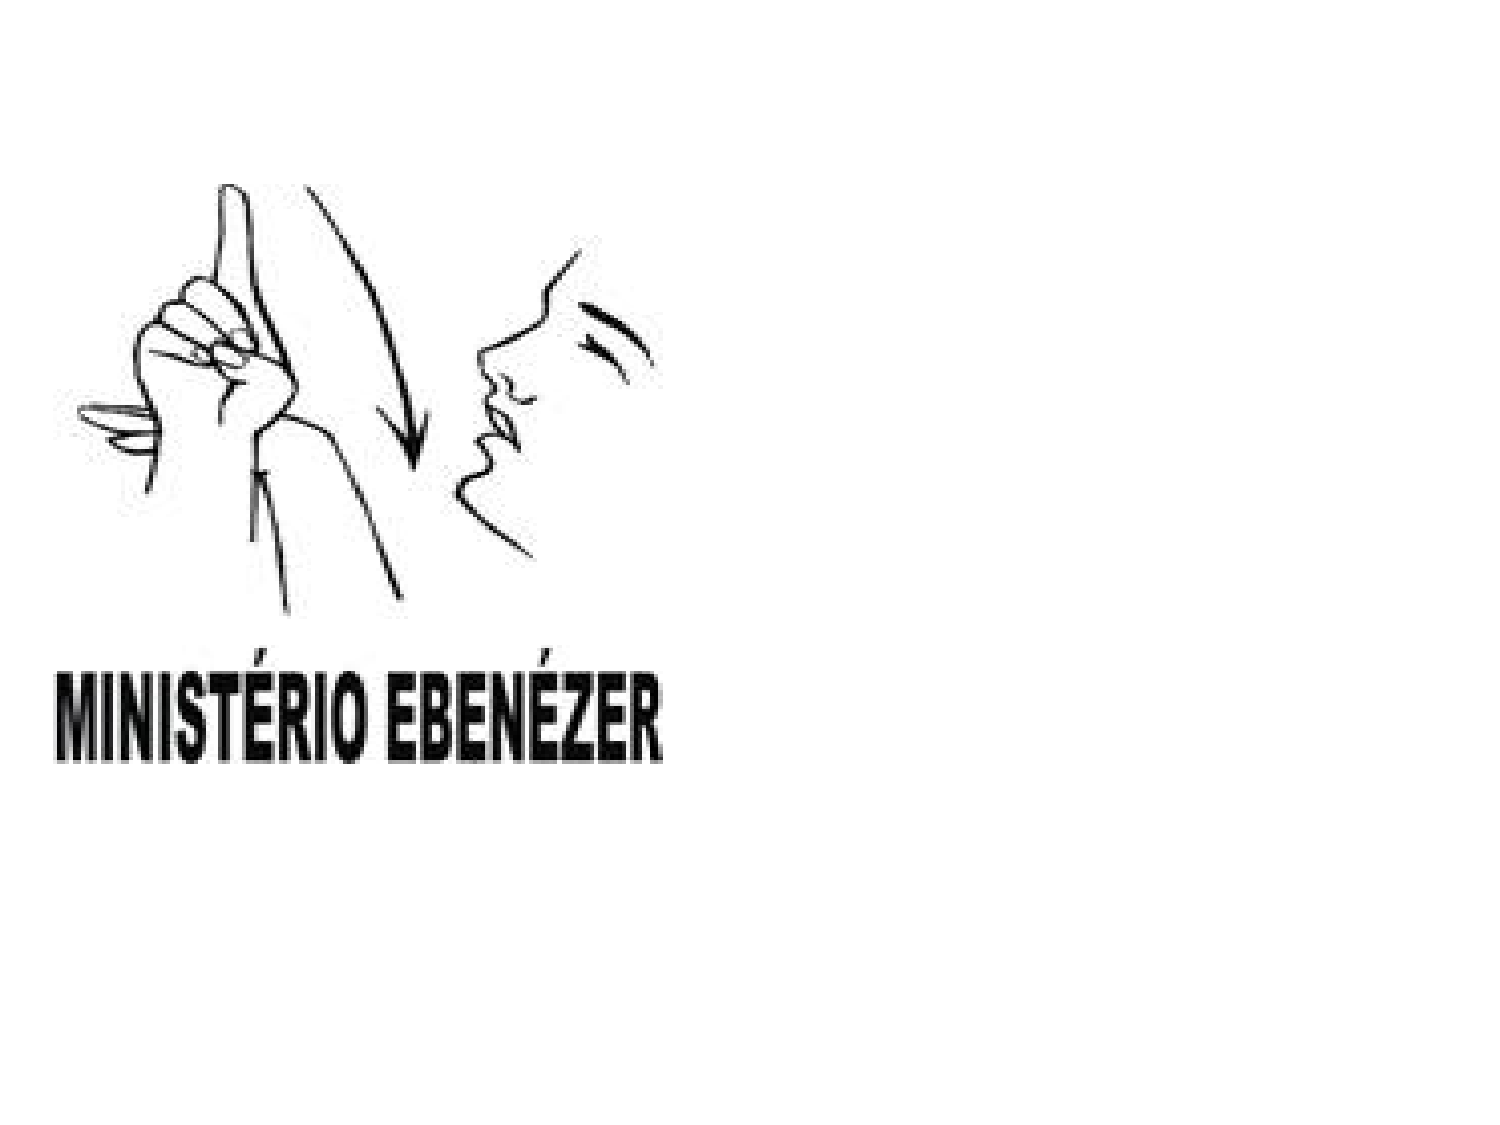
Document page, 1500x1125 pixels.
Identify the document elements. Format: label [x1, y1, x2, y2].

picture [52, 184, 663, 764]
